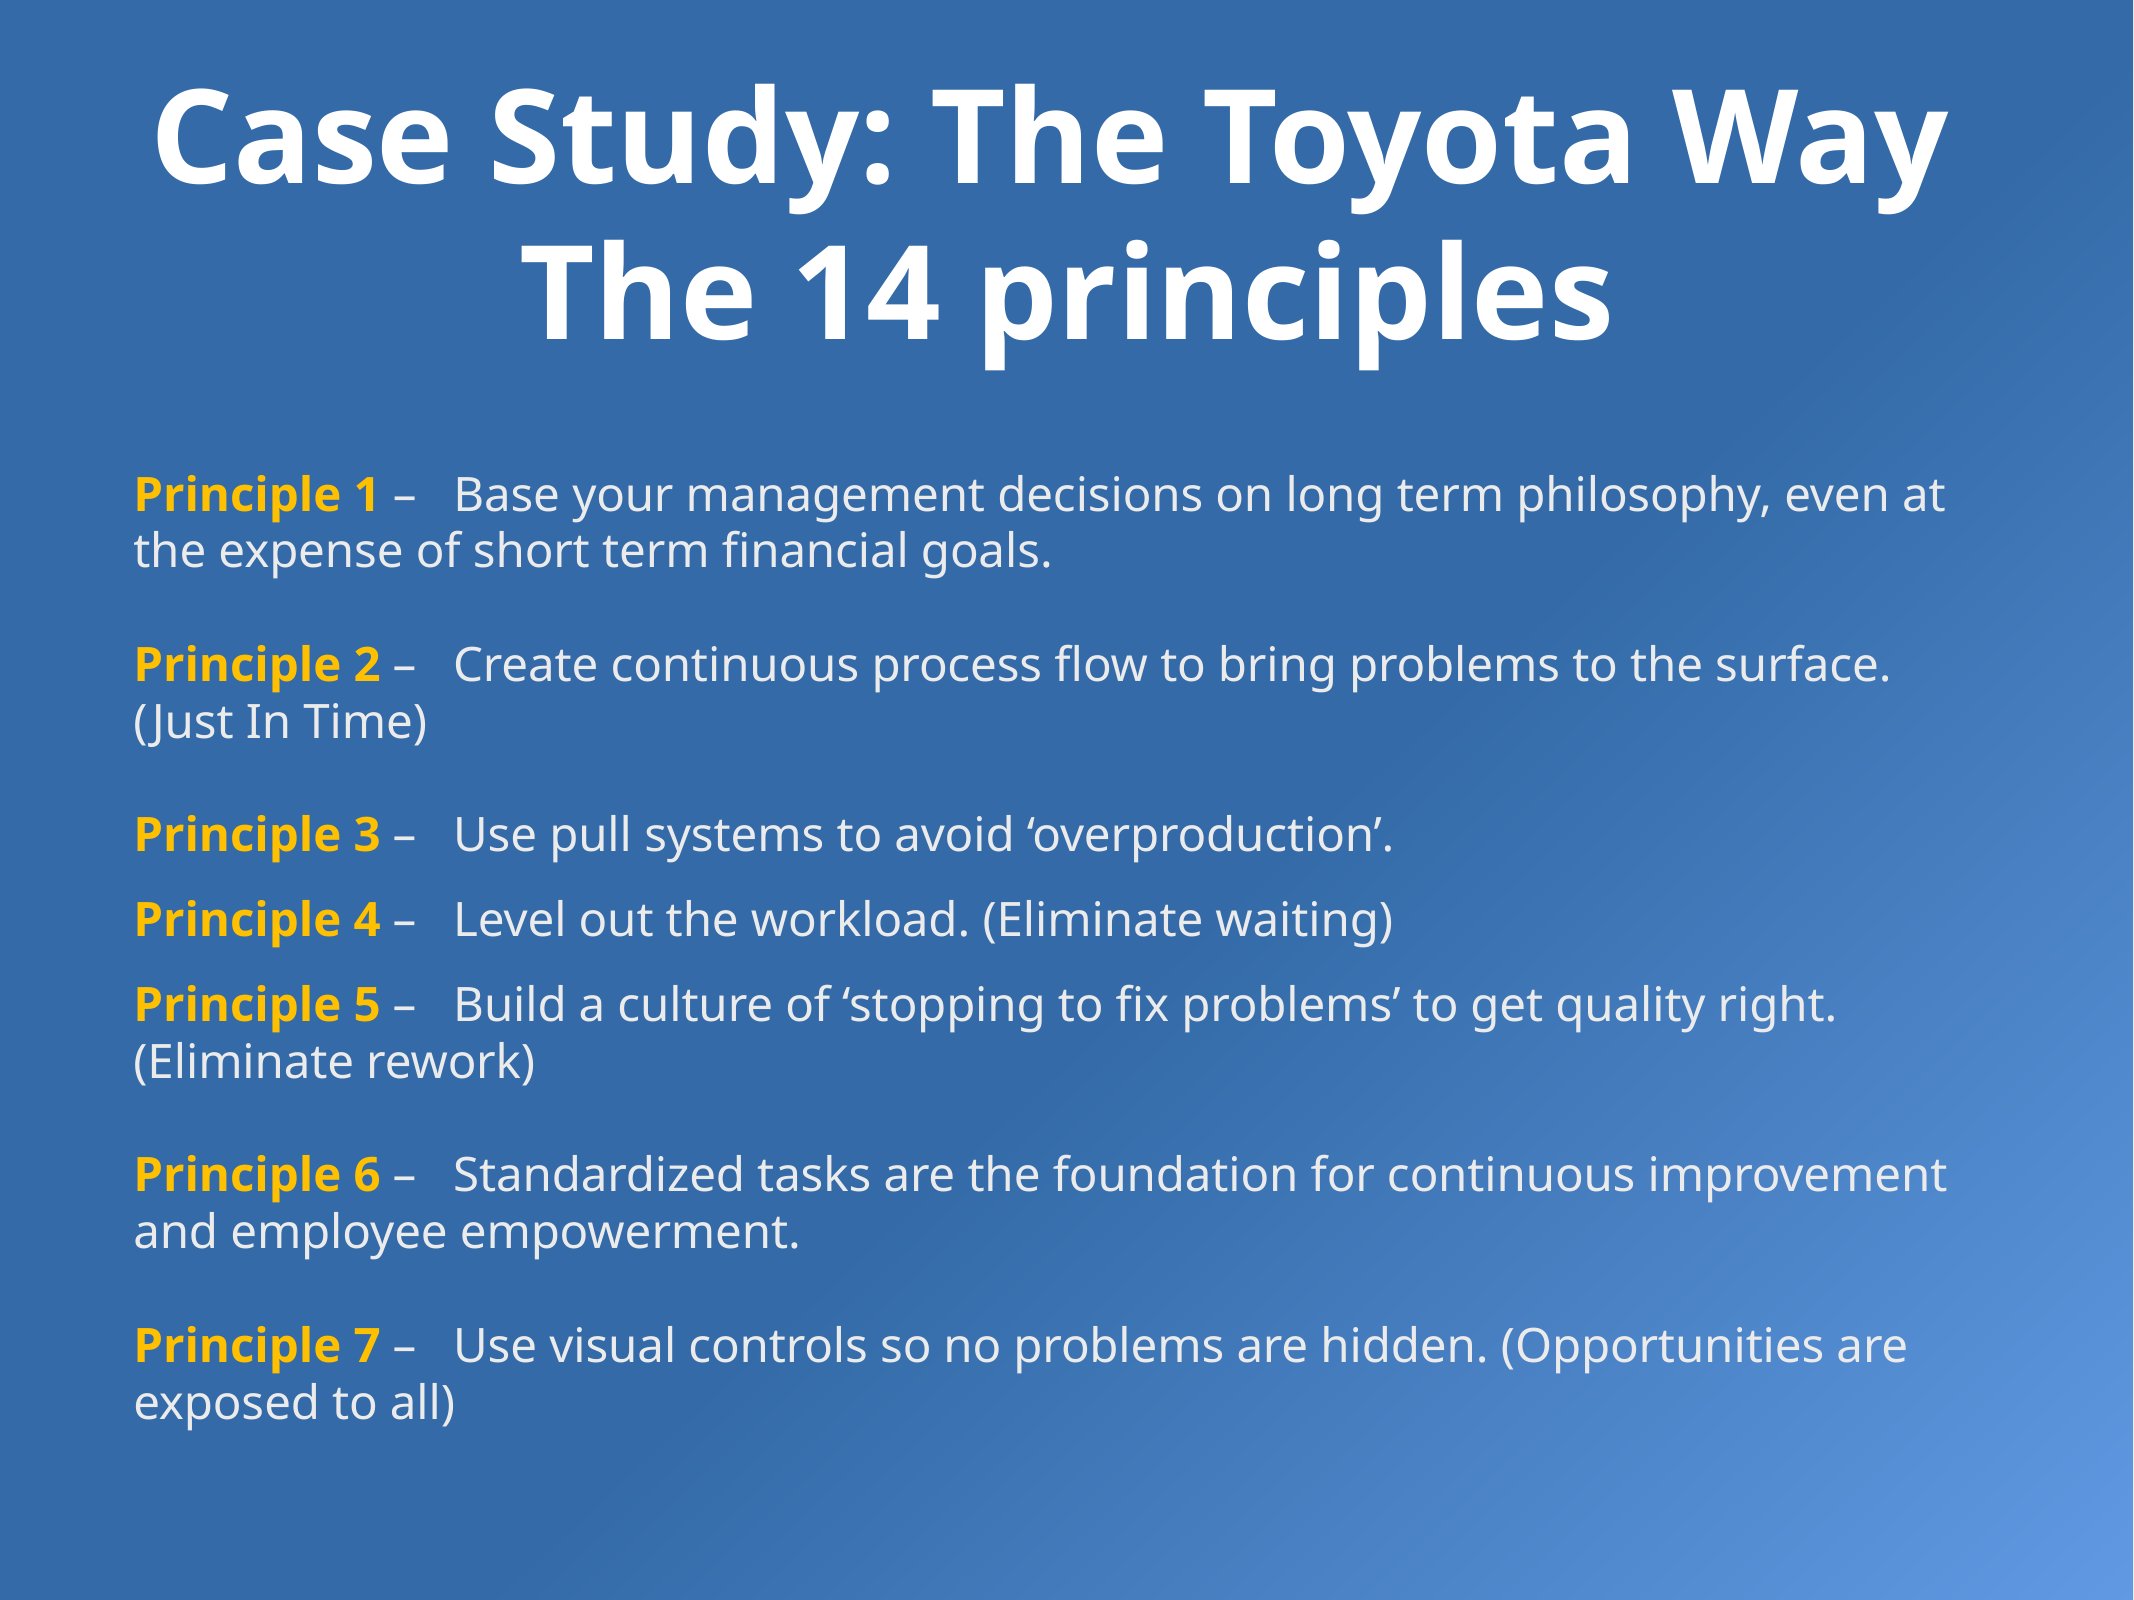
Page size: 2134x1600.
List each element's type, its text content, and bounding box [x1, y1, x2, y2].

title Case Study: The Toyota Way The 14 principles [124, 32, 2009, 386]
list Principle 1 – Base your management decisions on long term philosophy, even at the expense of short term financial goals. Principle 2 – Create continuous process flow to bring problems to the surface. (Just In Time) Principle 3 – Use pull systems to avoid ‘overproduction’. Principle 4 – Level out the workload. (Eliminate waiting) Principle 5 – Build a culture of ‘stopping to fix problems’ to get quality right. (Eliminate rework) Principle 6 – Standardized tasks are the foundation for continuous improvement and employee empowerment. Principle 7 – Use visual controls so no problems are hidden. (Opportunities are exposed to all) [124, 395, 2009, 1441]
